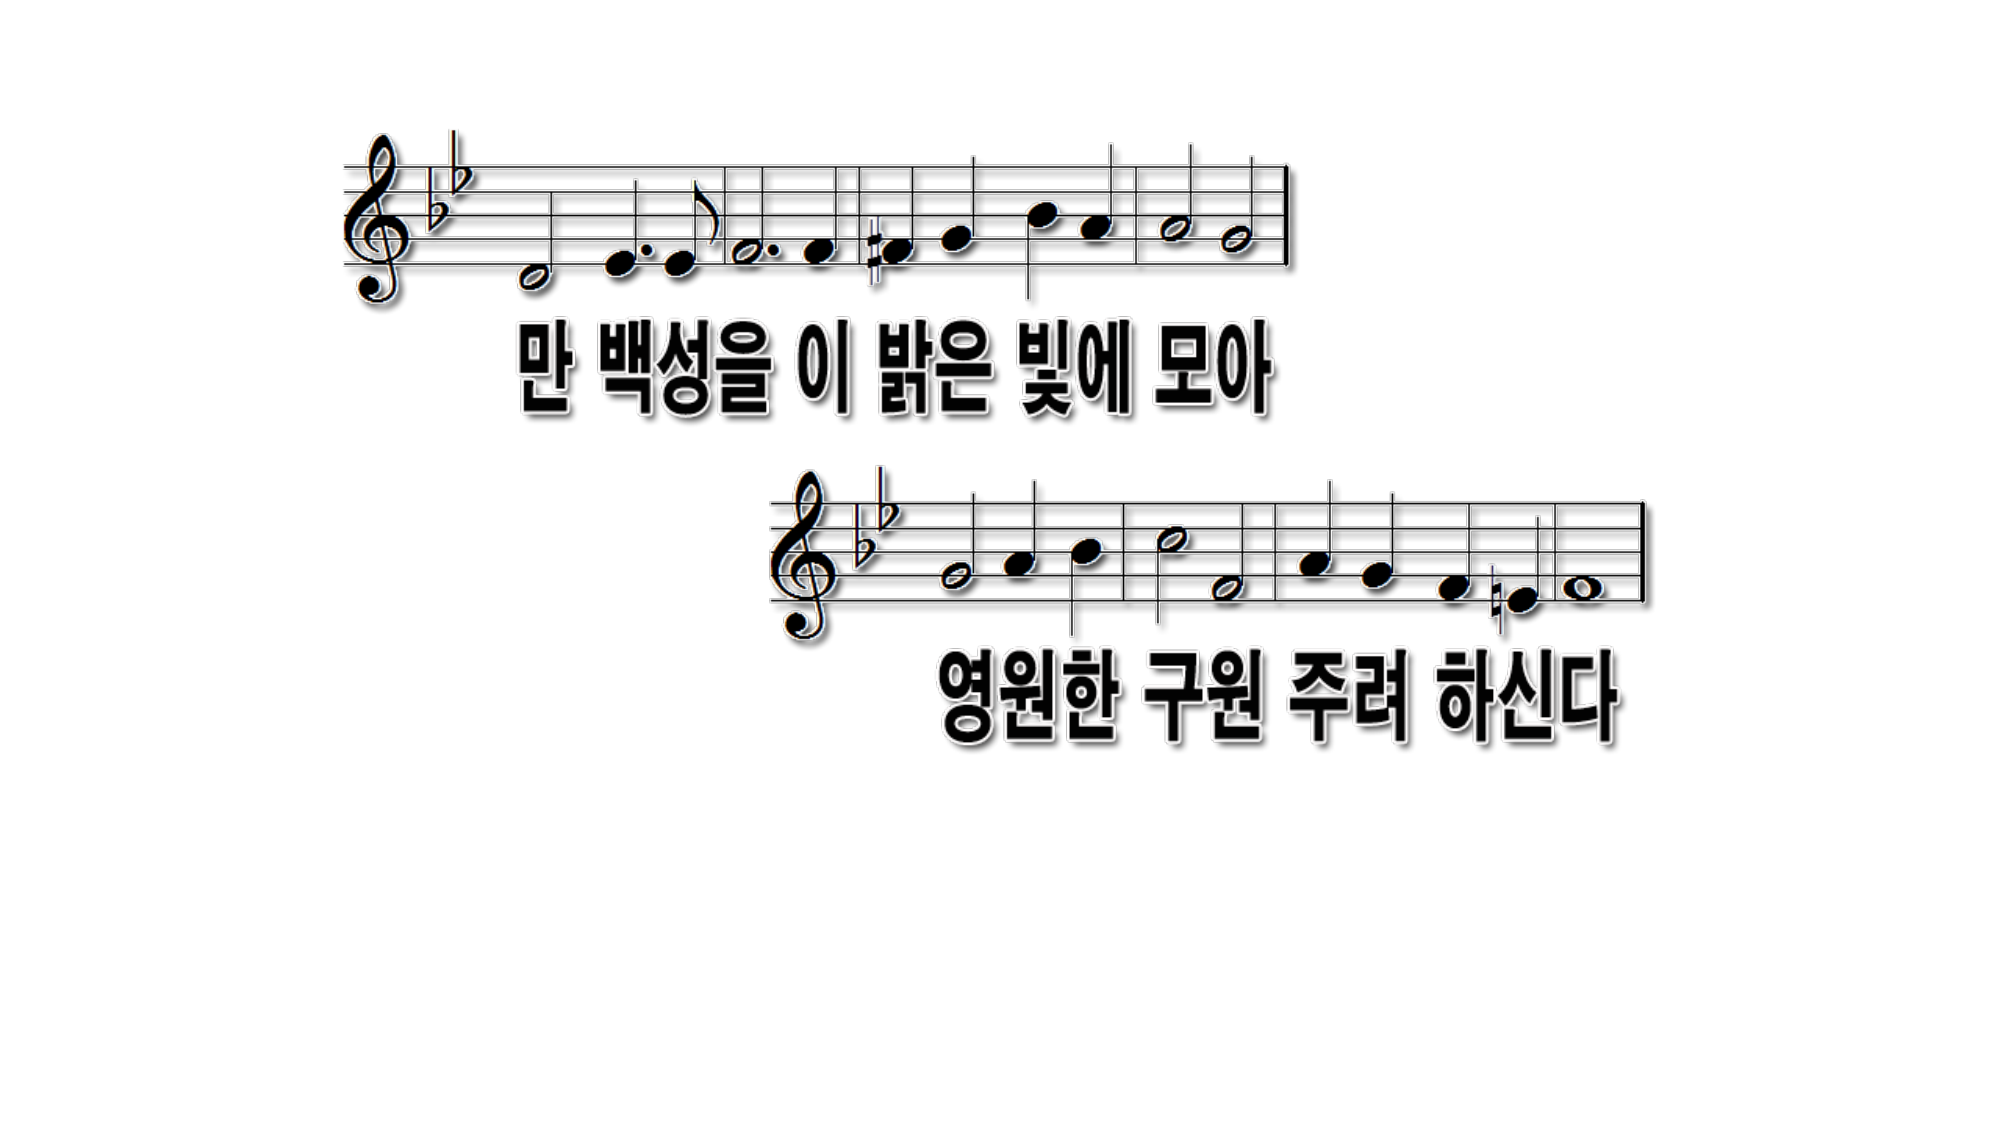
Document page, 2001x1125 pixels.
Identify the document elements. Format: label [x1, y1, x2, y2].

picture [249, 0, 1750, 835]
